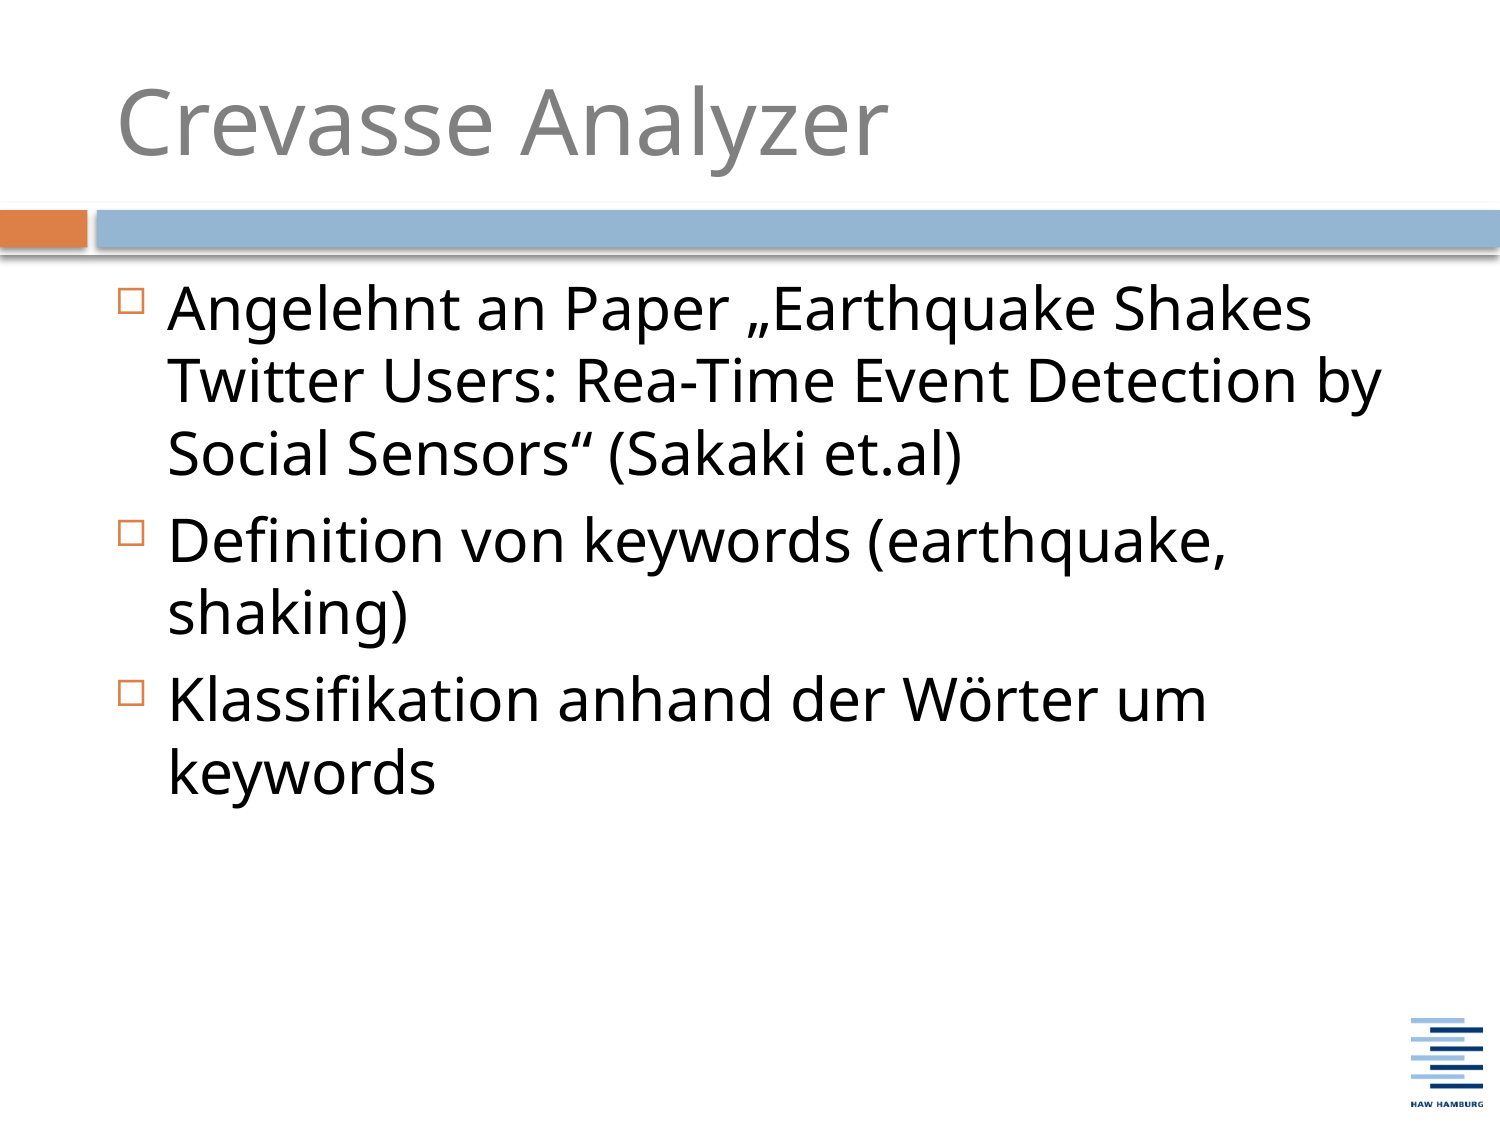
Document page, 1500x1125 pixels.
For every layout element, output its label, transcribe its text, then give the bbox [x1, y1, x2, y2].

list Angelehnt an Paper „Earthquake Shakes Twitter Users: Rea-Time Event Detection by Social Sensors“ (Sakaki et.al) Definition von keywords (earthquake, shaking) Klassifikation anhand der Wörter um keywords [100, 262, 1438, 1000]
title Crevasse Analyzer [100, 37, 1438, 200]
picture [1411, 1018, 1483, 1107]
